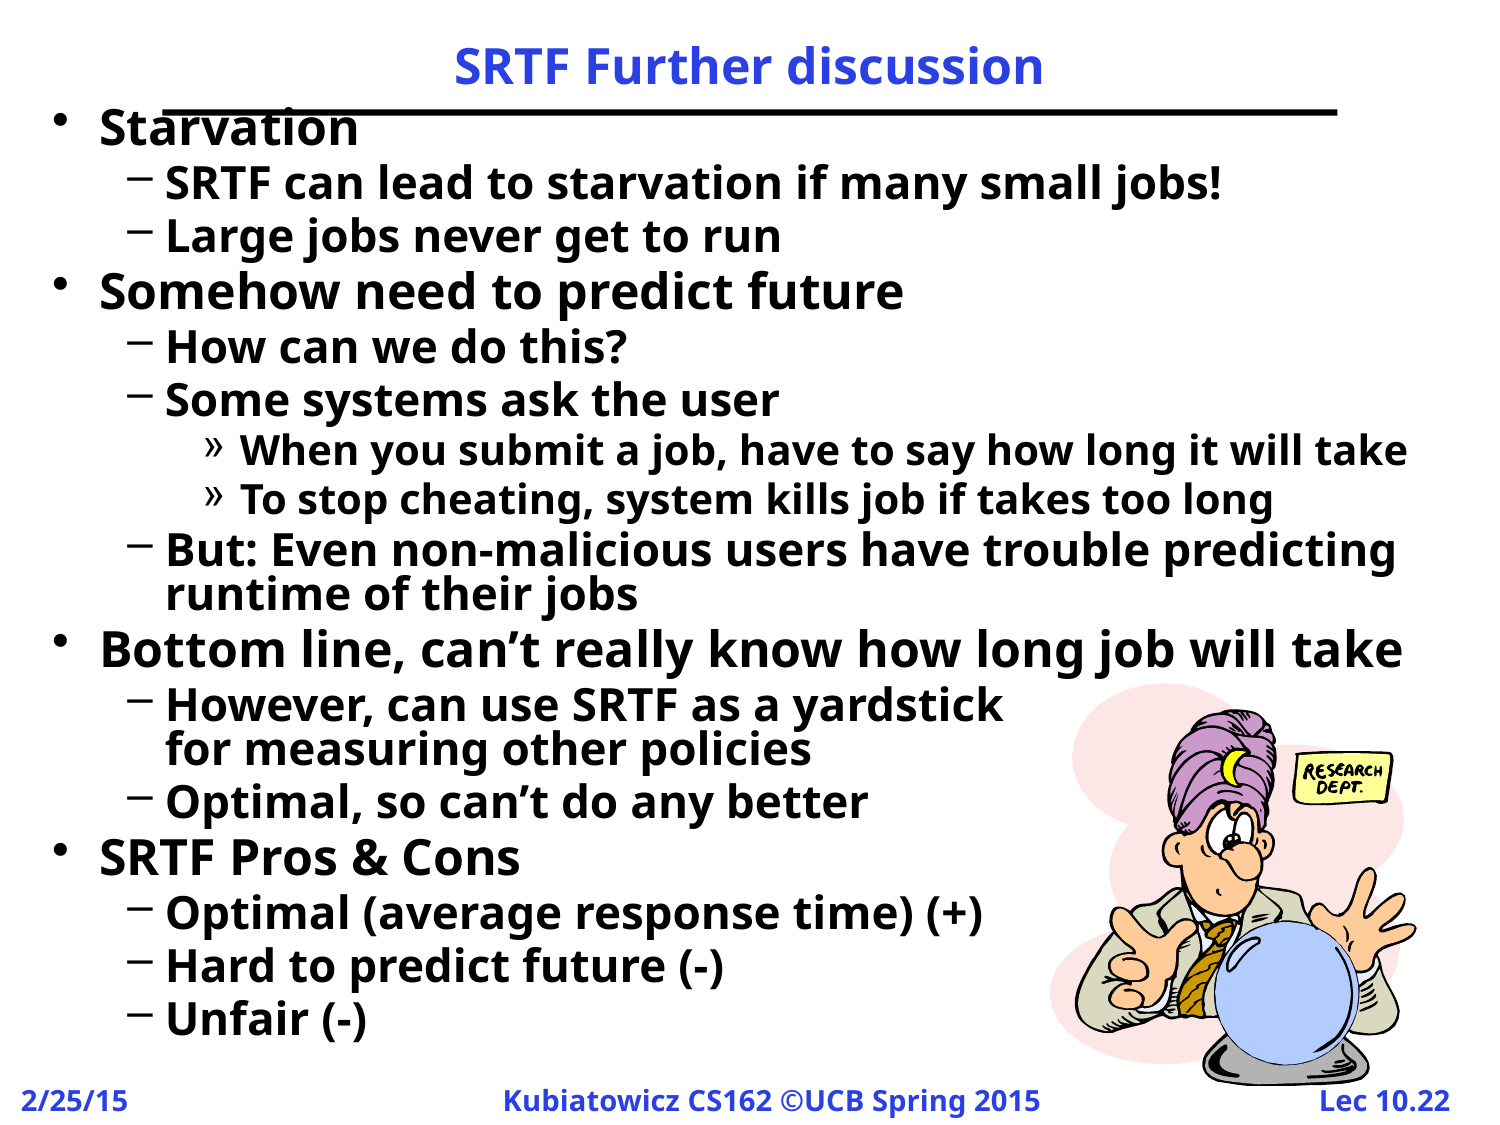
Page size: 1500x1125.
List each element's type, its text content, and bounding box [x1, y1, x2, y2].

picture [1049, 674, 1424, 1086]
title SRTF Further discussion [162, 24, 1338, 99]
list Starvation SRTF can lead to starvation if many small jobs! Large jobs never get to run Somehow need to predict future How can we do this? Some systems ask the user When you submit a job, have to say how long it will take To stop cheating, system kills job if takes too long But: Even non-malicious users have trouble predicting runtime of their jobs Bottom line, can’t really know how long job will take However, can use SRTF as a yardstick for measuring other policies Optimal, so can’t do any better SRTF Pros & Cons Optimal (average response time) (+) Hard to predict future (-) Unfair (-) [37, 99, 1463, 1100]
